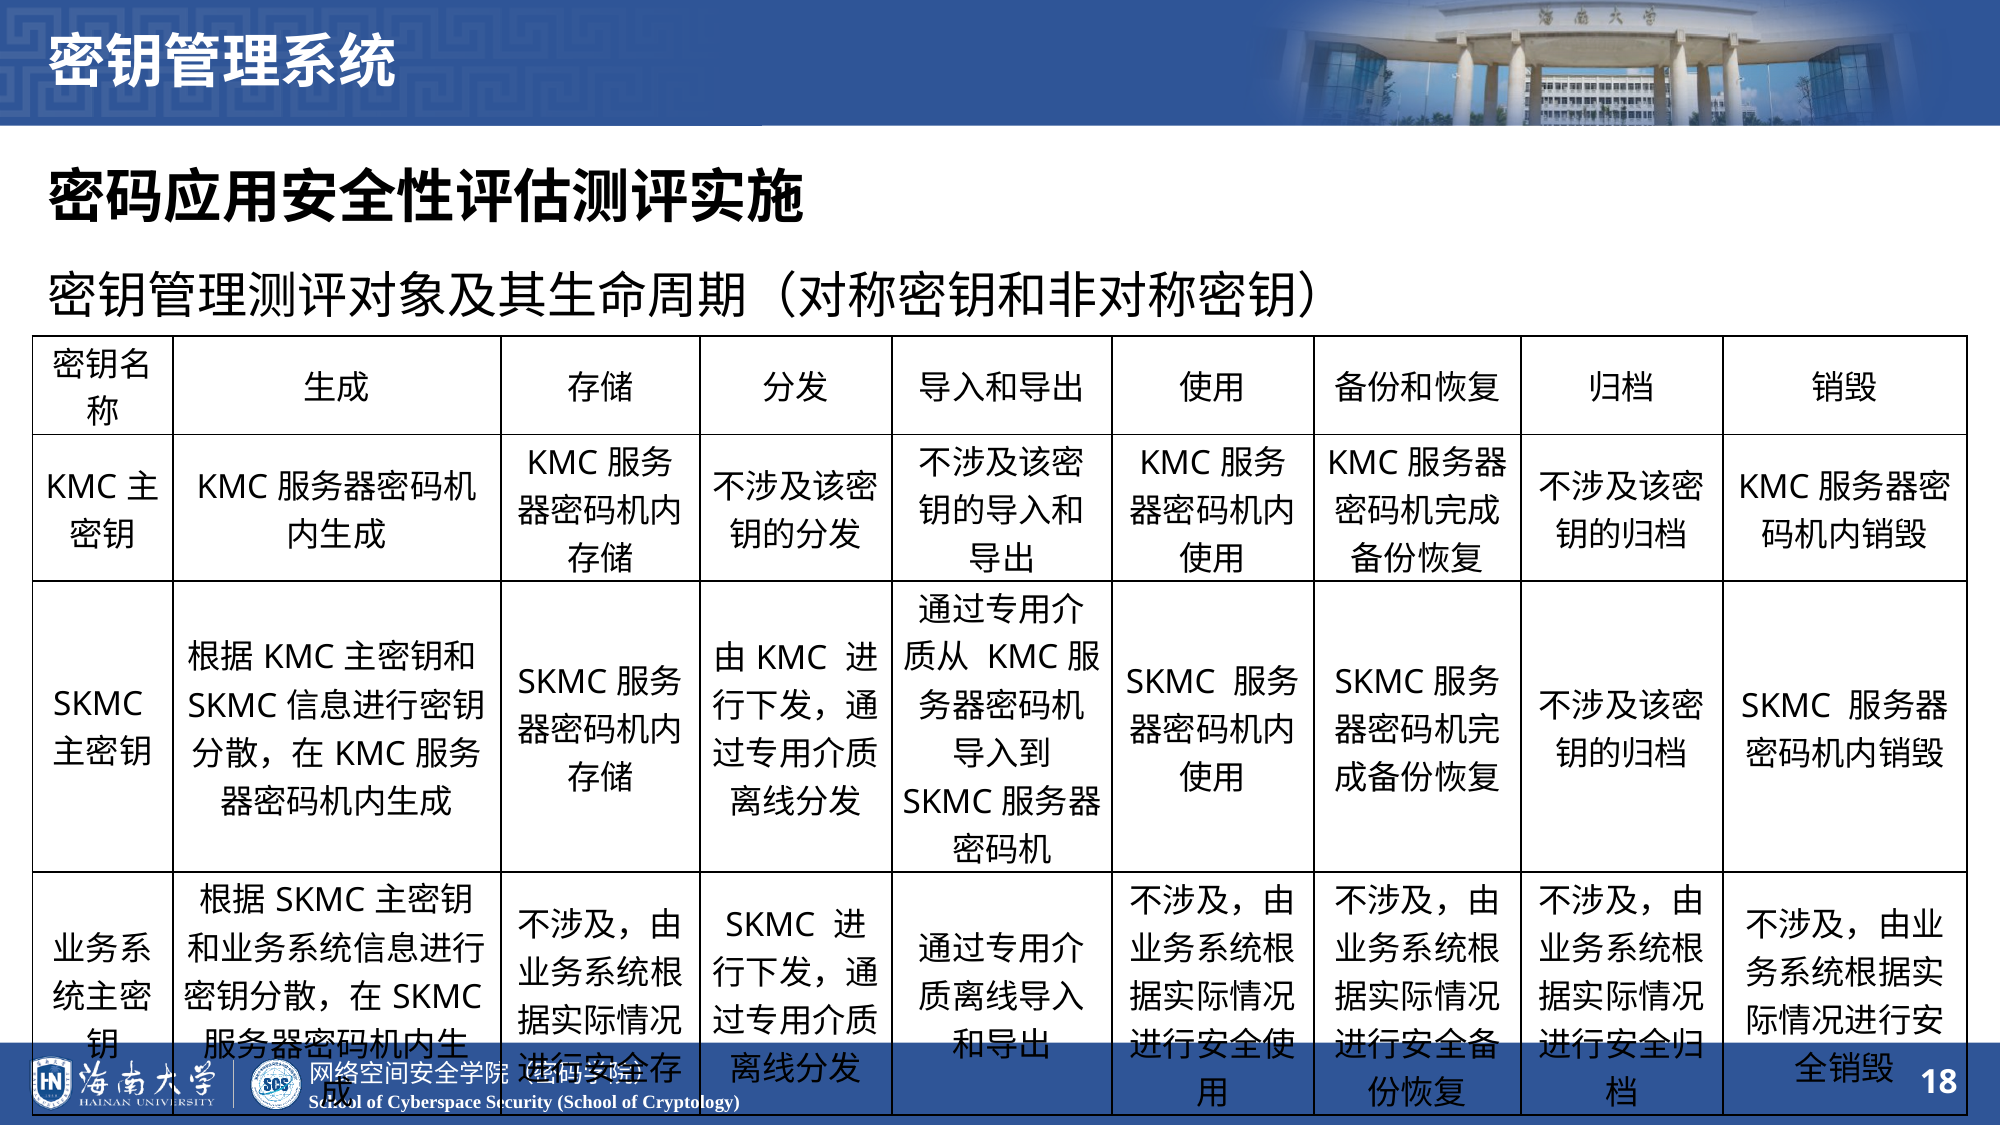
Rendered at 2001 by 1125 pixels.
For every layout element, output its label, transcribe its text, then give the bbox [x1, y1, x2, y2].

table_cell 通过专用介质离线导入和导出 [893, 873, 1111, 1114]
table_cell SKMC 服务器密码机内使用 [1113, 582, 1313, 871]
picture [27, 1054, 32, 1113]
table_cell 不涉及该密钥的导入和导出 [893, 435, 1111, 580]
table_cell KMC服务器密码机内存储 [502, 435, 699, 580]
table_cell SKMC 服务器密码机内销毁 [1724, 582, 1966, 871]
table_header 导入和导出 [893, 337, 1111, 434]
table_cell 不涉及，由业务系统根据实际情况进行安全备份恢复 [1315, 873, 1520, 1114]
table_cell 不涉及，由业务系统根据实际情况进行安全存 [502, 873, 699, 1114]
table_cell 通过专用介质从 KMC服务器密码机导入到 SKMC服务器密码机 [893, 582, 1111, 871]
table_header 分发 [701, 337, 891, 434]
table_header 销毁 [1724, 337, 1966, 434]
table_cell 根据SKMC主密钥和业务系统信息进行密钥分散，在SKMC服务器密码机内生 成 [174, 873, 500, 1114]
table_cell SKMC服务器密码机完成备份恢复 [1315, 582, 1520, 871]
picture [1190, 0, 2000, 126]
table_cell 不涉及该密钥的归档 [1522, 435, 1722, 580]
list 密钥管理系统 [32, 17, 1297, 109]
table_cell KMC服务器密码机完成备份恢复 [1315, 435, 1520, 580]
table_header 存储 [502, 337, 699, 434]
table_cell 不涉及，由业务系统根据实际情况进行安全使用 [1113, 873, 1313, 1114]
table_header 备份和恢复 [1315, 337, 1520, 434]
table_cell 不涉及该密钥的分发 [701, 435, 891, 580]
list 密码应用安全性评估测评实施 [32, 151, 1968, 245]
table_header 生成 [174, 337, 500, 434]
table_cell SKMC服务器密码机内存储 [502, 582, 699, 871]
table_cell KMC主密钥 [33, 435, 172, 580]
table_cell KMC服务器密码机内销毁 [1724, 435, 1966, 580]
table_cell 不涉及，由业务系统根据实际情况进行安全归档 [1522, 873, 1722, 1114]
table_cell 根据KMC主密钥和SKMC信息进行密钥分散，在KMC服务器密码机内生成 [174, 582, 500, 871]
table_header 密钥名称 [33, 337, 172, 434]
table_cell 由KMC 进行下发，通过专用介质离线分发 [701, 582, 891, 871]
table_cell SKMC主密钥 [33, 582, 172, 871]
table_cell KMC服务器密码机内生成 [174, 435, 500, 580]
table_cell 业务系统主密钥 [33, 873, 172, 1114]
table_cell 不涉及该密钥的归档 [1522, 582, 1722, 871]
table_cell KMC服务器密码机内使用 [1113, 435, 1313, 580]
table_cell SKMC 进行下发，通过专用介质离线分发 [701, 873, 891, 1114]
slide_number 18 [1968, 1053, 1973, 1114]
list 密钥管理测评对象及其生命周期（对称密钥和非对称密钥） [32, 255, 1968, 335]
table_header 归档 [1522, 337, 1722, 434]
table_header 使用 [1113, 337, 1313, 434]
table_cell 不涉及，由业务系统根据实际情况进行安全销毁 [1724, 873, 1966, 1114]
